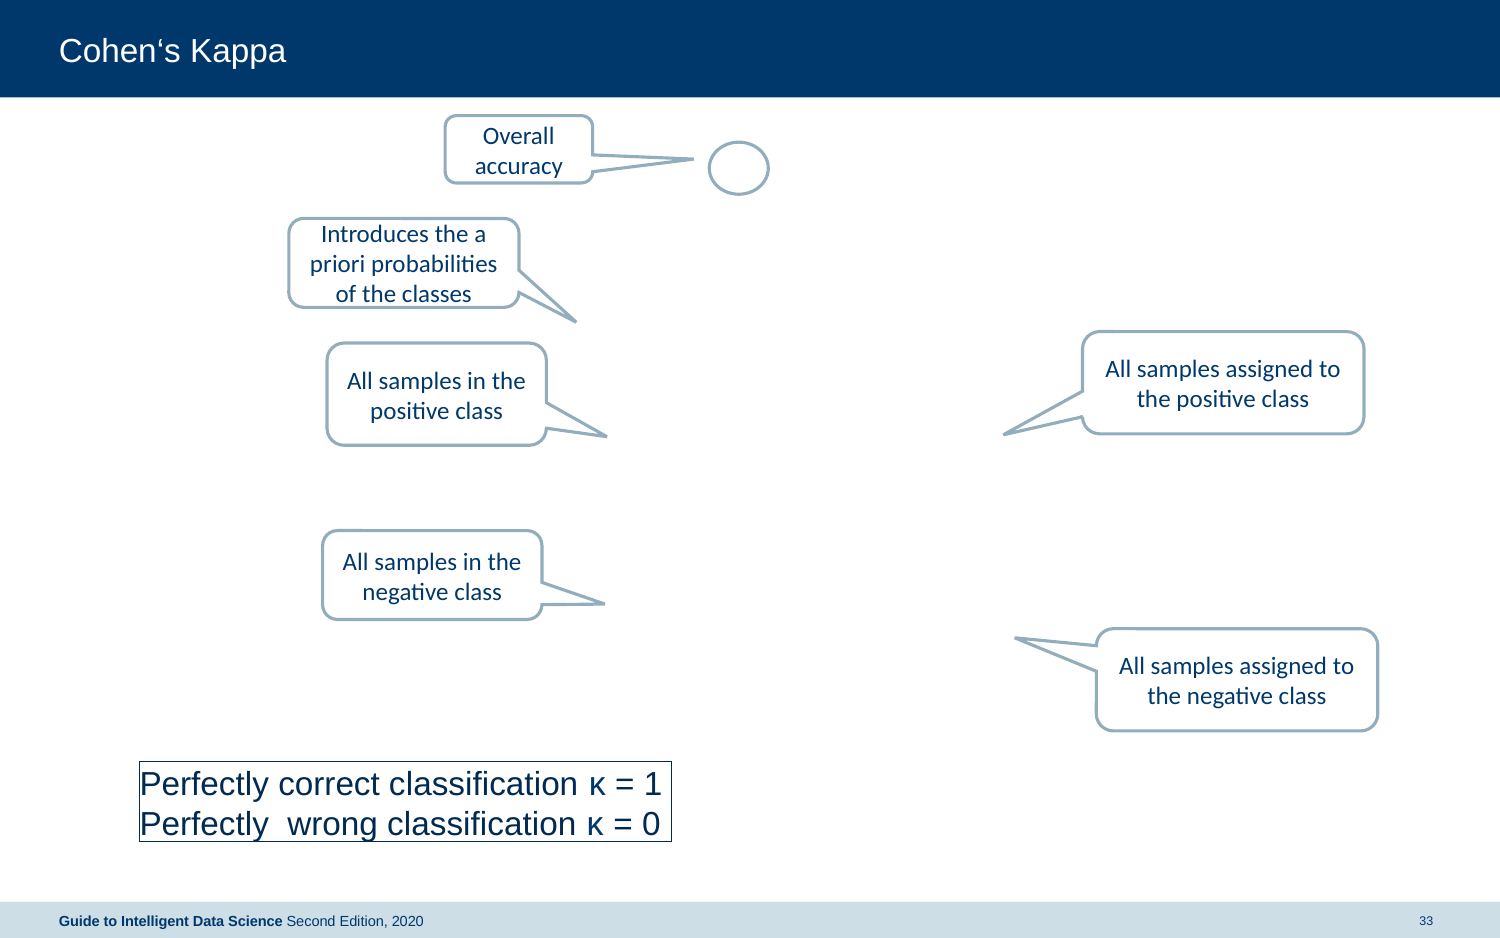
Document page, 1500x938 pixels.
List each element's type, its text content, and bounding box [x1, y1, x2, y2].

slide_number 33 [1411, 900, 1442, 938]
text_box All samples assigned to the positive class [1002, 330, 1366, 436]
footer Guide to Intelligent Data Science Second Edition, 2020 [58, 900, 717, 938]
text_box Perfectly correct classification κ = 1 Perfectly wrong classification κ = 0 [139, 761, 672, 842]
text_box Overall accuracy [444, 114, 694, 185]
title Cohen‘s Kappa [58, 28, 1442, 70]
text_box All samples in the negative class [321, 529, 606, 621]
text_box Introduces the a priori probabilities of the classes [287, 217, 577, 324]
text_box All samples assigned to the negative class [1014, 627, 1379, 732]
text_box [708, 141, 770, 196]
text_box All samples in the positive class [325, 341, 608, 447]
